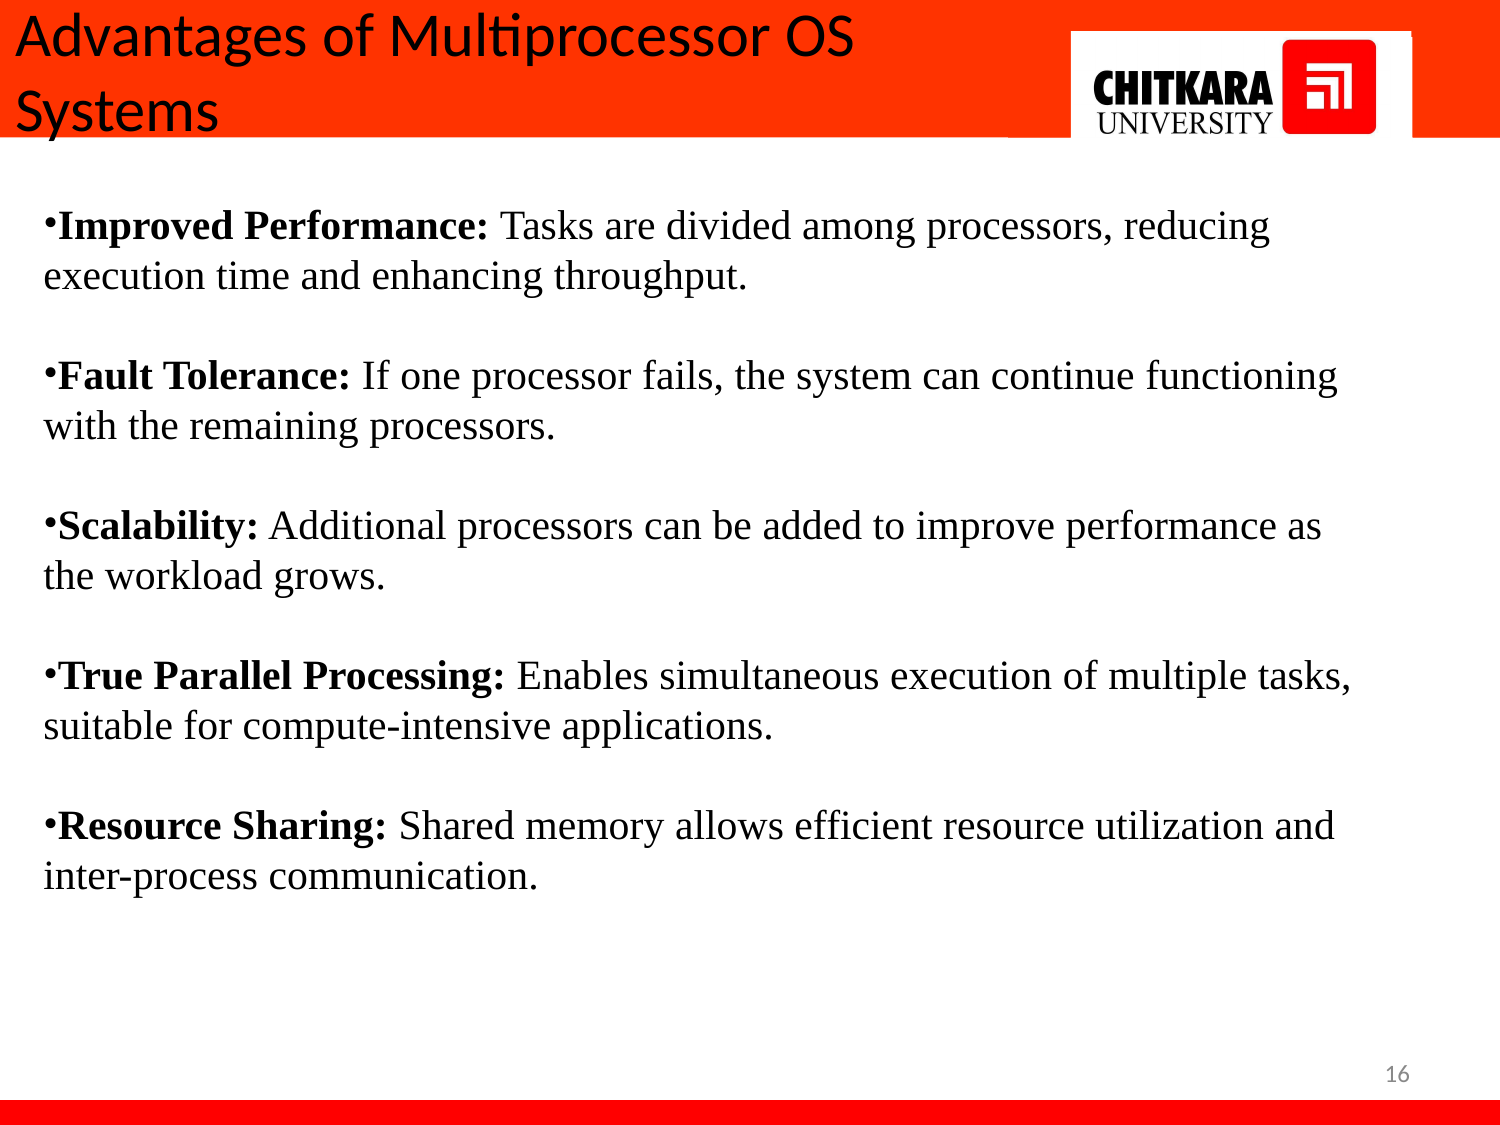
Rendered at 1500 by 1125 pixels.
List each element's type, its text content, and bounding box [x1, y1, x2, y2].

title Advantages of Multiprocessor OS Systems [0, 0, 1063, 138]
picture [1074, 37, 1391, 138]
list Improved Performance: Tasks are divided among processors, reducing execution time and enhancing throughput. Fault Tolerance: If one processor fails, the system can continue functioning with the remaining processors. Scalability: Additional processors can be added to improve performance as the workload grows. True Parallel Processing: Enables simultaneous execution of multiple tasks, suitable for compute-intensive applications. Resource Sharing: Shared memory allows efficient resource utilization and inter-process communication. [28, 190, 1379, 906]
slide_number 16 [1074, 1042, 1425, 1103]
